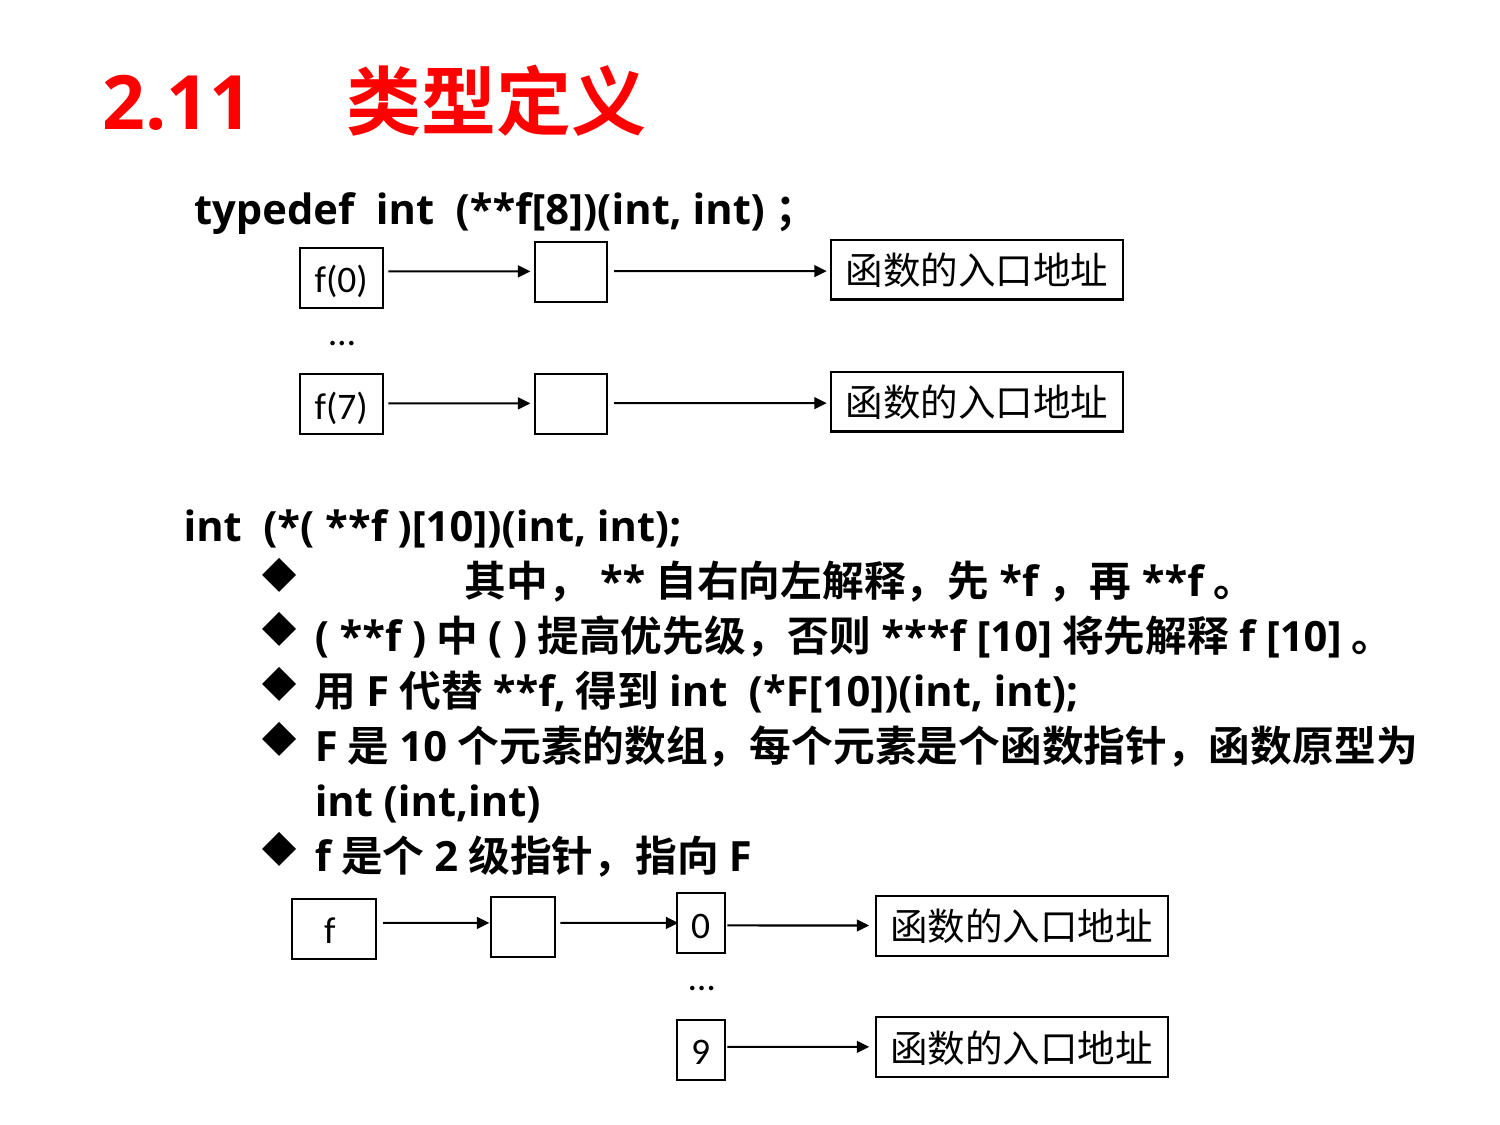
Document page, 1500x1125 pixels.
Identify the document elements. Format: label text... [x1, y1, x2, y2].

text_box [288, 893, 1170, 1083]
title 2.11 类型定义 [87, 31, 1447, 169]
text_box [296, 239, 1125, 437]
text_box typedef int (**f[8])(int, int)； int (*( **f )[10])(int, int); 其中，**自右向左解释，先*f，再**f。 ( **f )中( )提高优先级，否则***f [10]将先解释f [10]。 用F代替**f,得到int (*F[10])(int, int); F是10个元素的数组，每个元素是个函数指针，函数原型为int (int,int) f是个2级指针，指向F [18, 172, 1439, 940]
